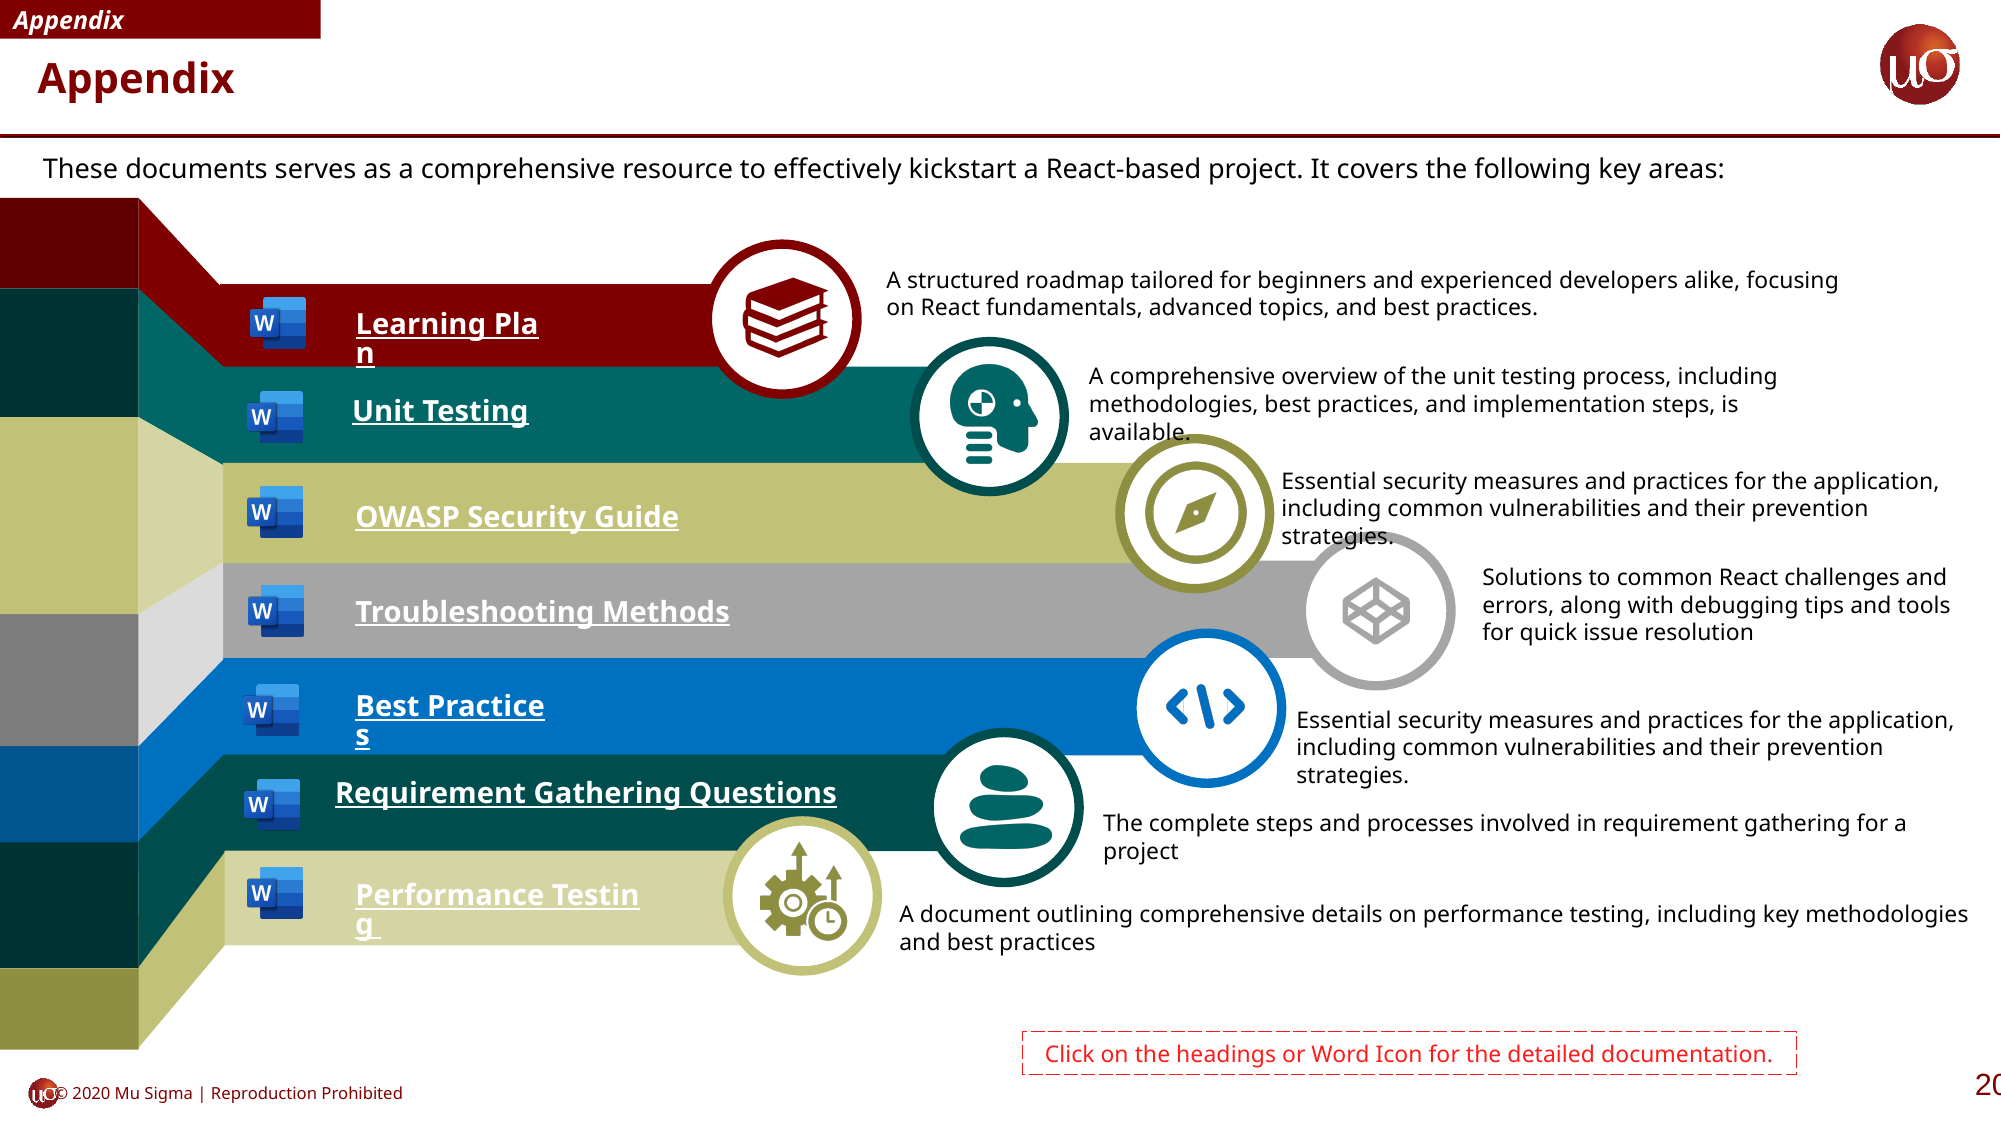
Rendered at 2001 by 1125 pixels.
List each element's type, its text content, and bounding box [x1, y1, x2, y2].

picture [244, 579, 308, 644]
text_box A comprehensive overview of the unit testing process, including methodologies, best practices, and implementation steps, is available. [1459, 354, 1808, 452]
picture [1132, 448, 1261, 577]
picture [243, 480, 307, 544]
picture [242, 860, 307, 925]
text_box Essential security measures and practices for the application, including common vulnerabilities and their prevention strategies. [1459, 697, 2000, 795]
picture [935, 354, 1054, 473]
text_box Appendix [0, 0, 321, 39]
picture [752, 839, 855, 943]
picture [1874, 24, 1966, 111]
picture [245, 291, 310, 355]
picture [736, 269, 834, 366]
picture [239, 678, 303, 742]
text_box These documents serves as a comprehensive resource to effectively kickstart a React-based project. It covers the following key areas: [21, 144, 1862, 254]
picture [26, 1078, 61, 1109]
picture [242, 385, 307, 450]
text_box Solutions to common React challenges and errors, along with debugging tips and tools for quick issue resolution [1467, 555, 2000, 653]
picture [1152, 653, 1259, 760]
picture [239, 772, 304, 837]
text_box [0, 197, 1452, 1050]
text_box The complete steps and processes involved in requirement gathering for a project [1459, 801, 1954, 872]
text_box A structured roadmap tailored for beginners and experienced developers alike, focusing on React fundamentals, advanced topics, and best practices. [1459, 258, 1874, 328]
text_box Click on the headings or Word Icon for the detailed documentation. [1022, 1031, 1797, 1075]
picture [942, 742, 1070, 871]
text_box Essential security measures and practices for the application, including common vulnerabilities and their prevention strategies. [1459, 459, 2000, 557]
text_box A document outlining comprehensive details on performance testing, including key methodologies and best practices [1459, 892, 2000, 963]
text_box Appendix [22, 50, 1838, 101]
